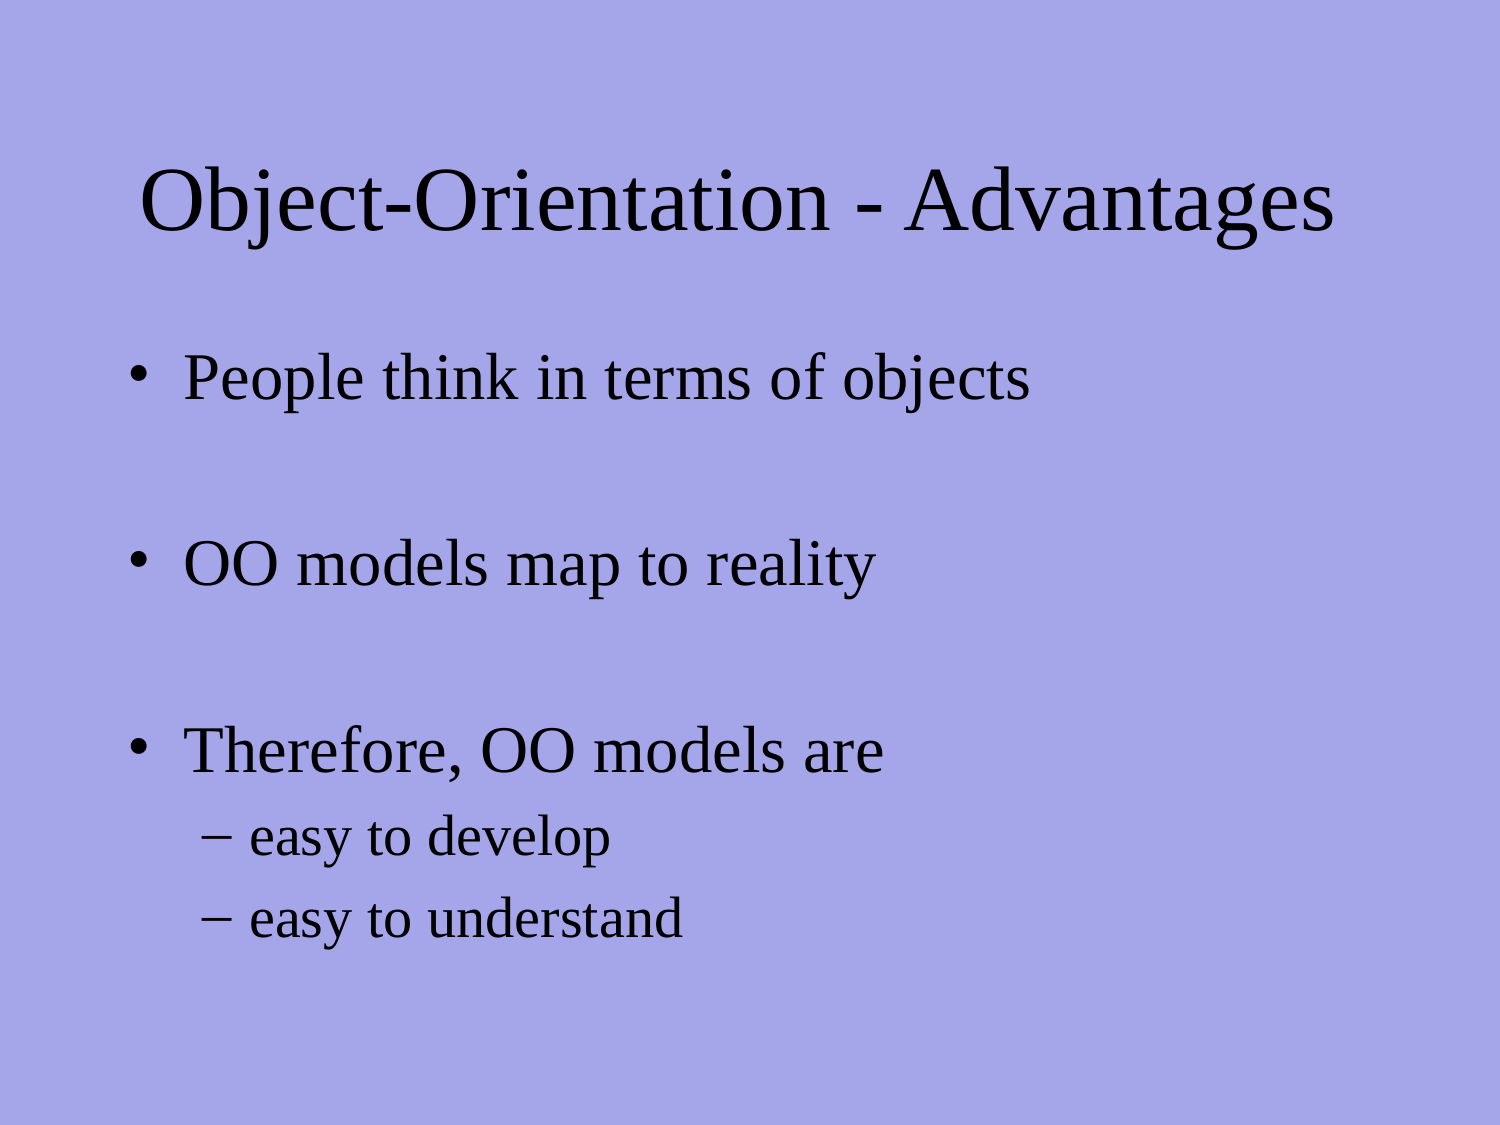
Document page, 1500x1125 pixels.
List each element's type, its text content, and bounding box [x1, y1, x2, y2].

title Object-Orientation - Advantages [112, 99, 1388, 288]
list People think in terms of objects OO models map to reality Therefore, OO models are easy to develop easy to understand [112, 324, 1388, 1000]
